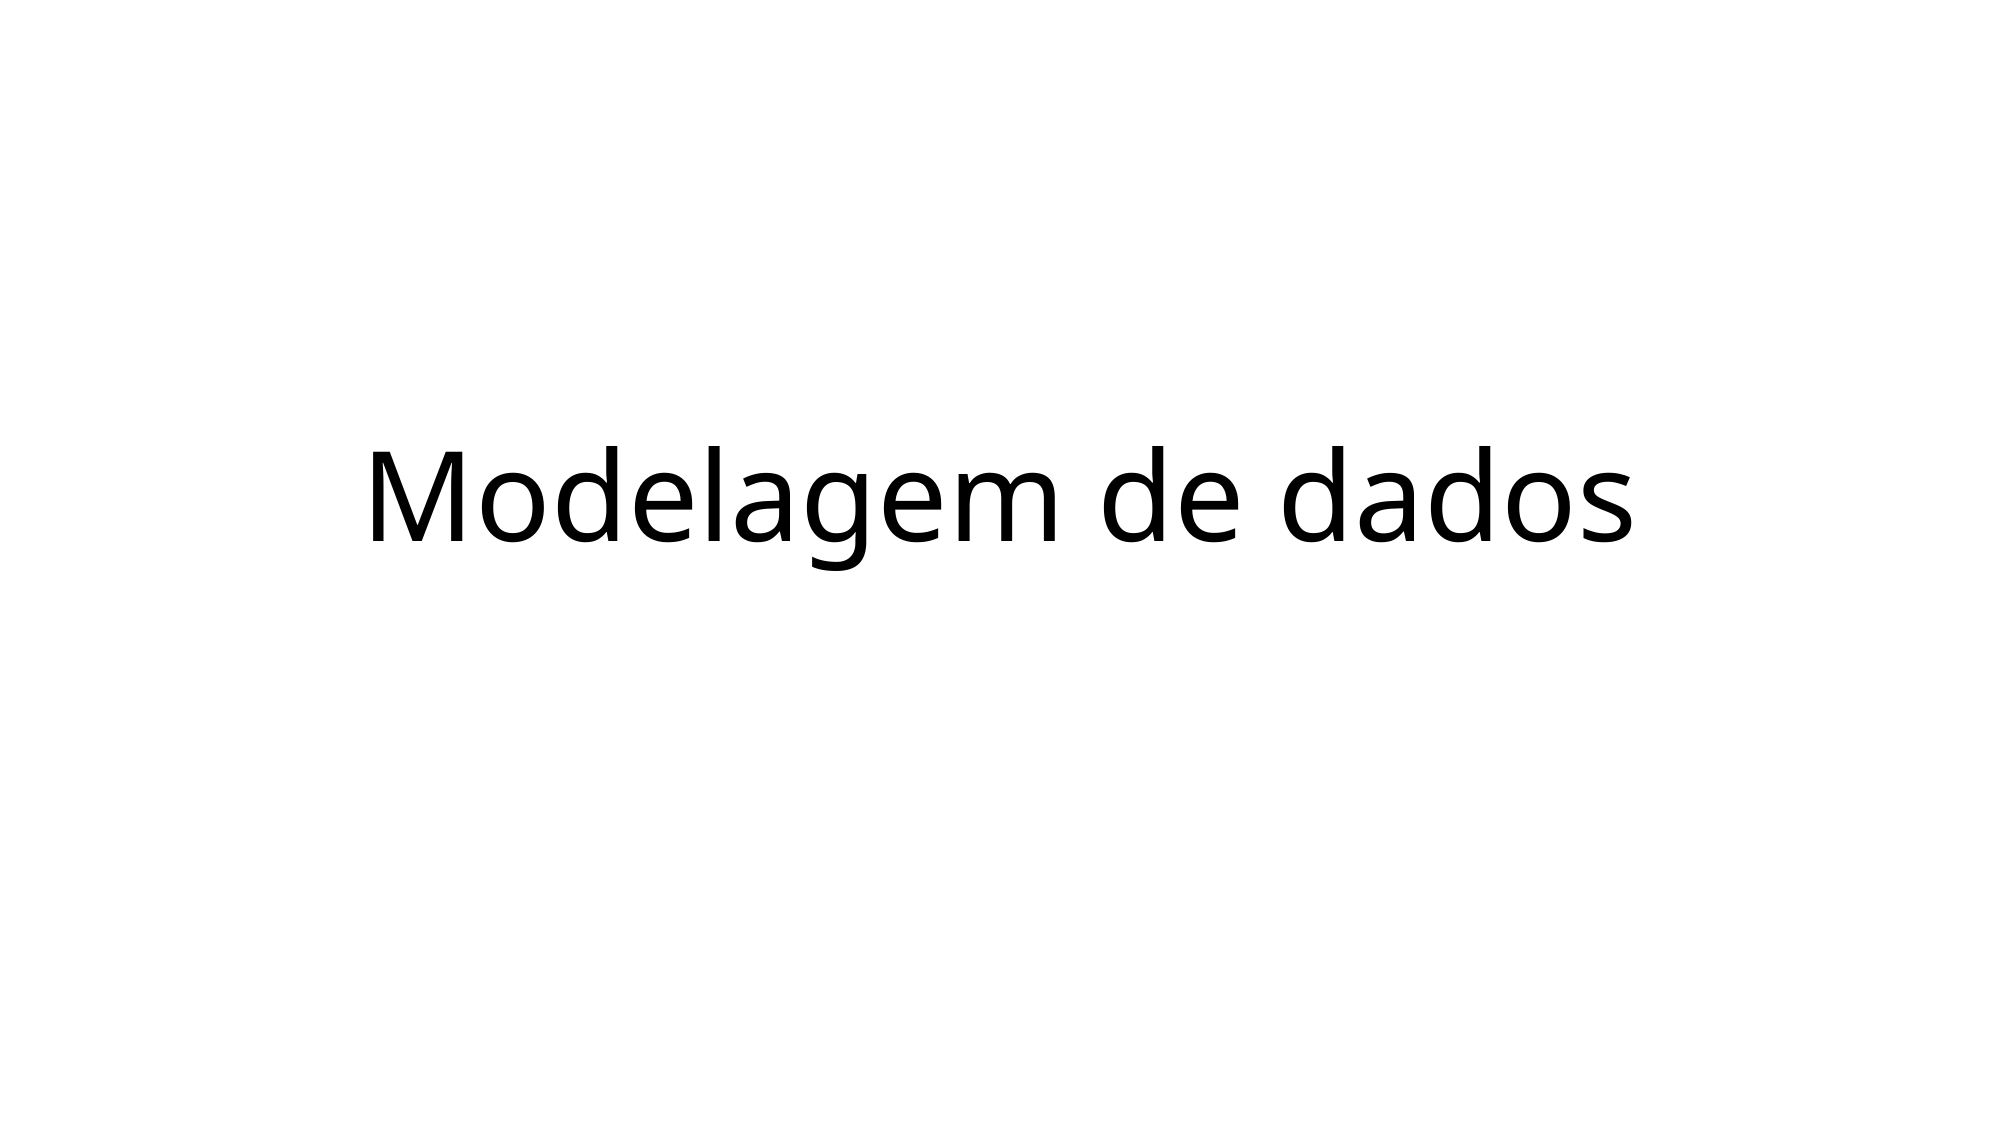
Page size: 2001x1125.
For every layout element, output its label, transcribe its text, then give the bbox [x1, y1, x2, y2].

title Modelagem de dados [249, 184, 1750, 576]
